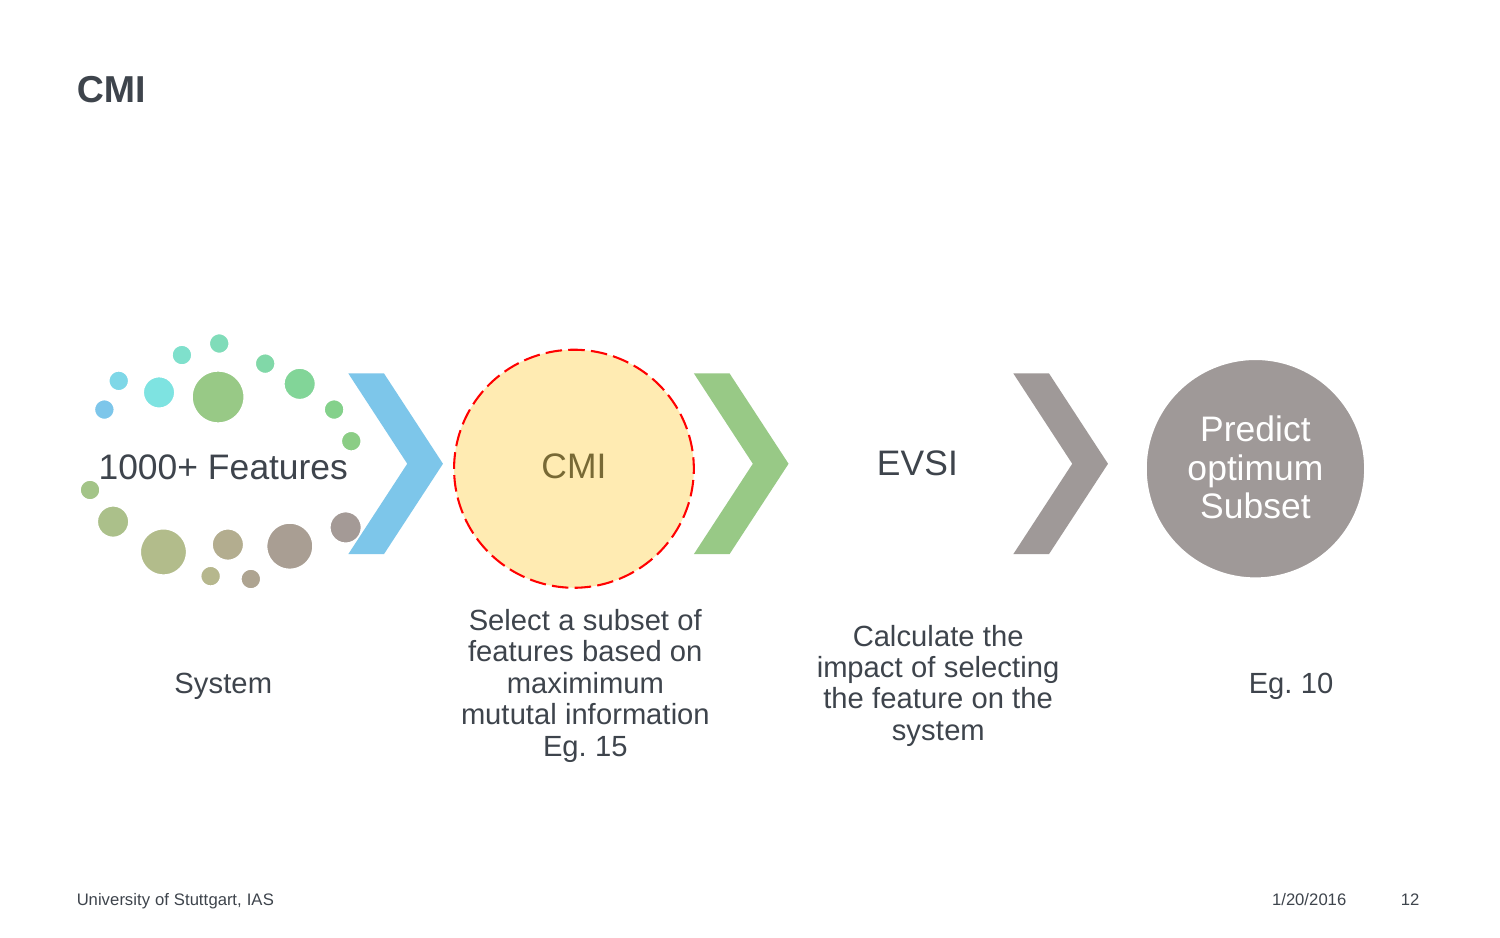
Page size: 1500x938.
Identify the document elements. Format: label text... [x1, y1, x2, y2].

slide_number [1272, 888, 1360, 910]
footer University of Stuttgart, IAS [76, 888, 1072, 910]
slide_number 12 [1400, 888, 1438, 910]
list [76, 261, 1424, 835]
title CMI [76, 64, 1424, 111]
